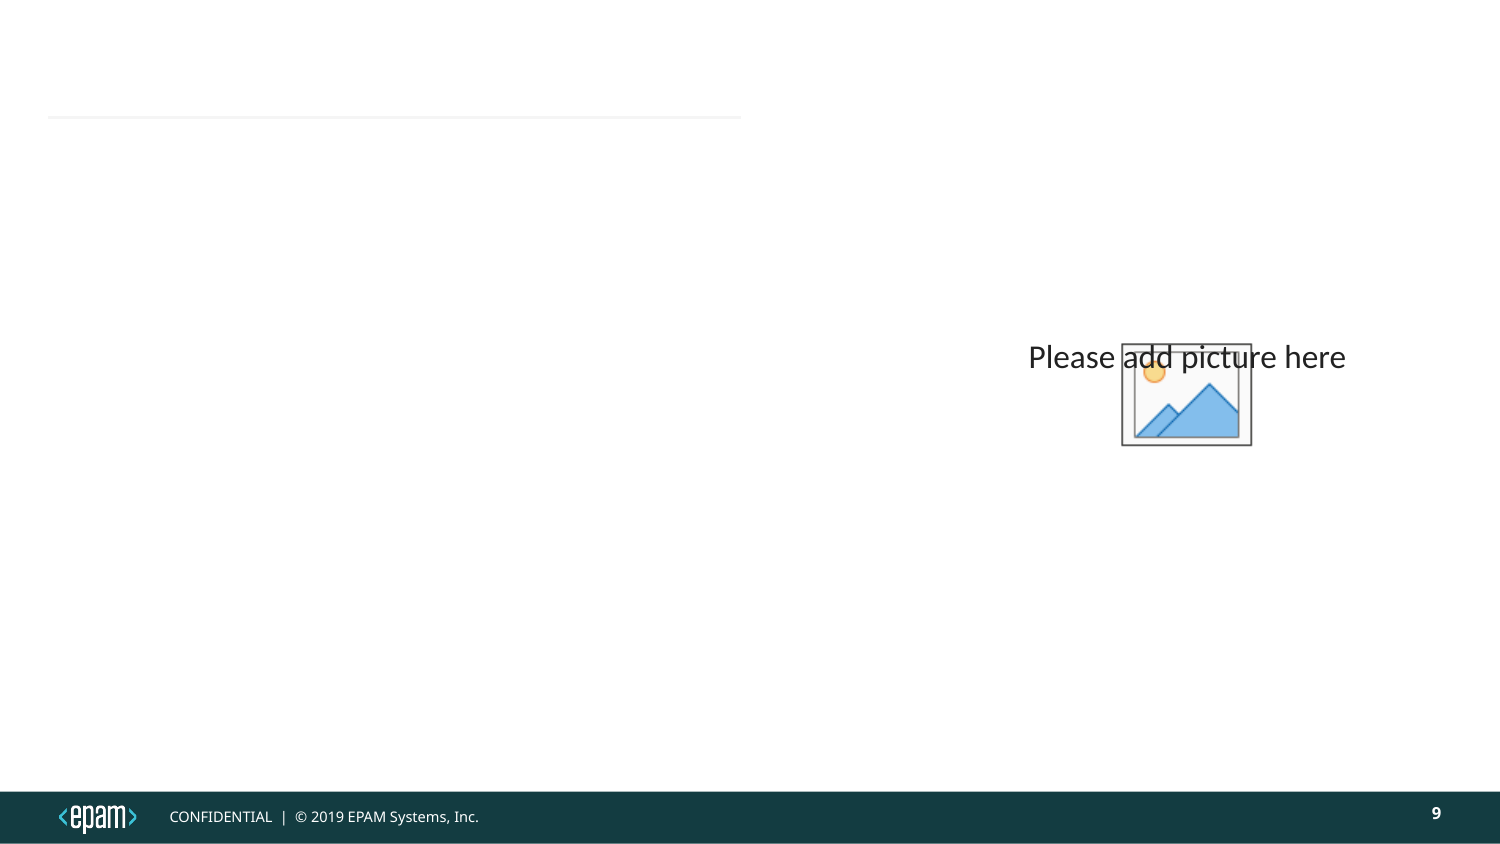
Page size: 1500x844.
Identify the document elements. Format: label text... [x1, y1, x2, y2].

slide_number 9 [1216, 791, 1442, 844]
picture [874, 0, 1500, 791]
